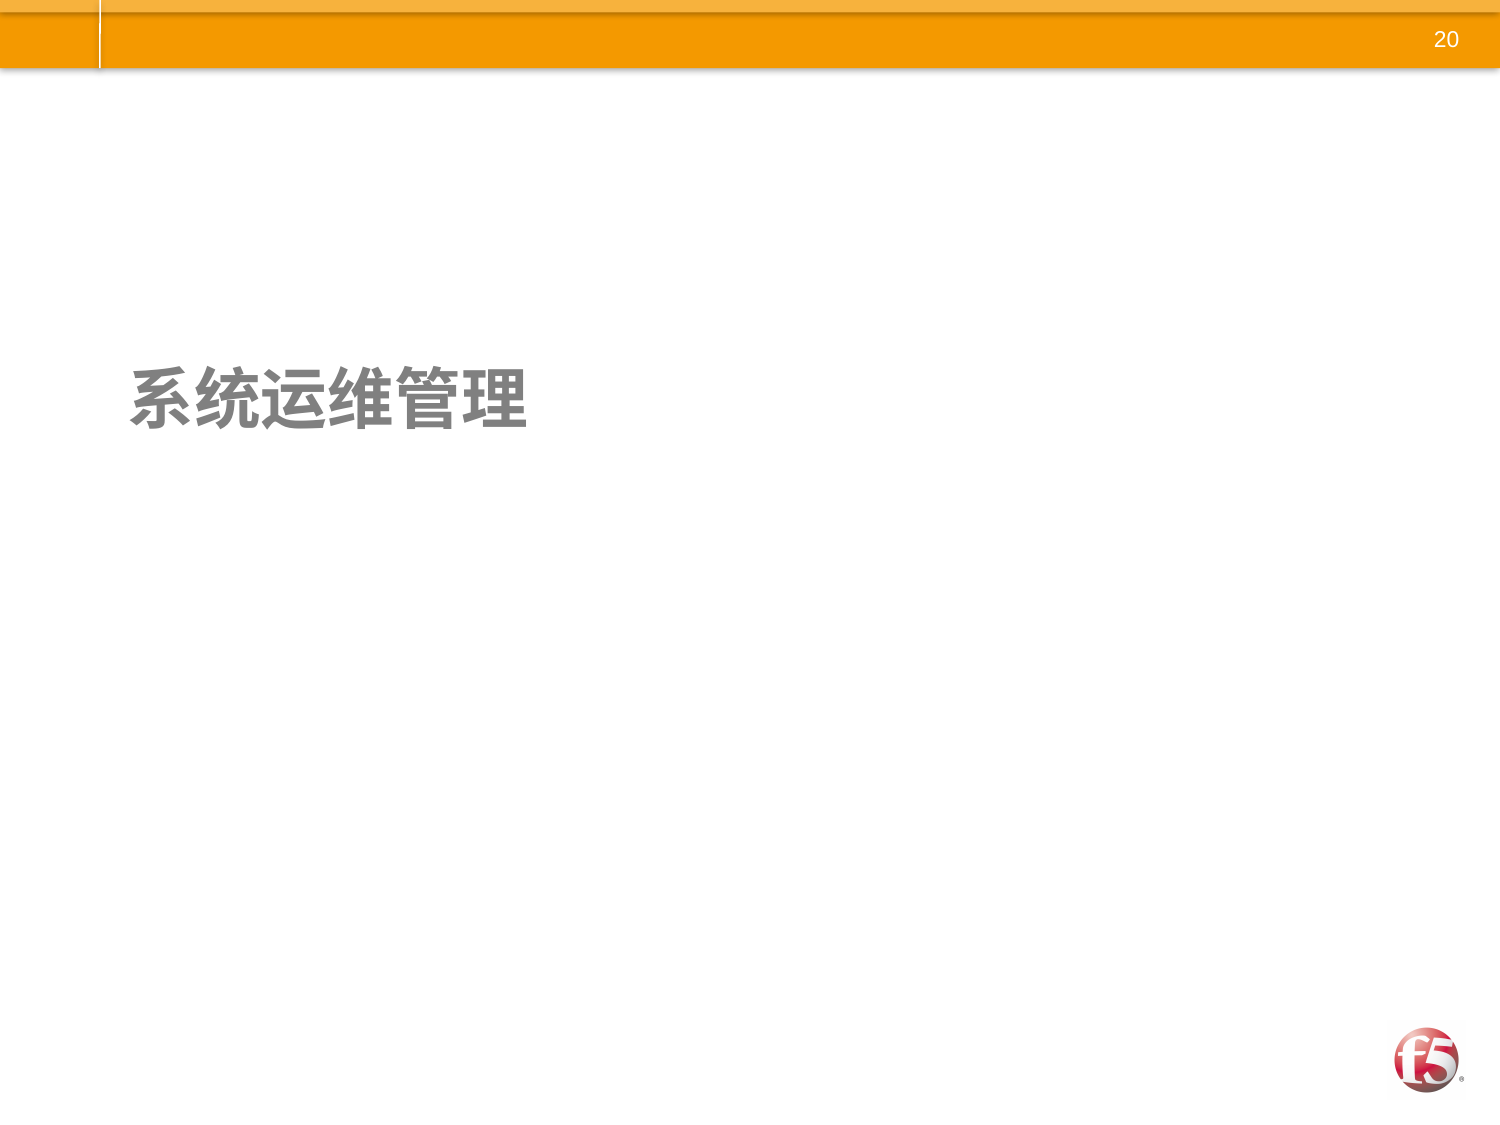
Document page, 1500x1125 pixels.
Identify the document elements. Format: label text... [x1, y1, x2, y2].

title 系统运维管理 [112, 349, 1388, 591]
picture [1387, 1020, 1466, 1100]
